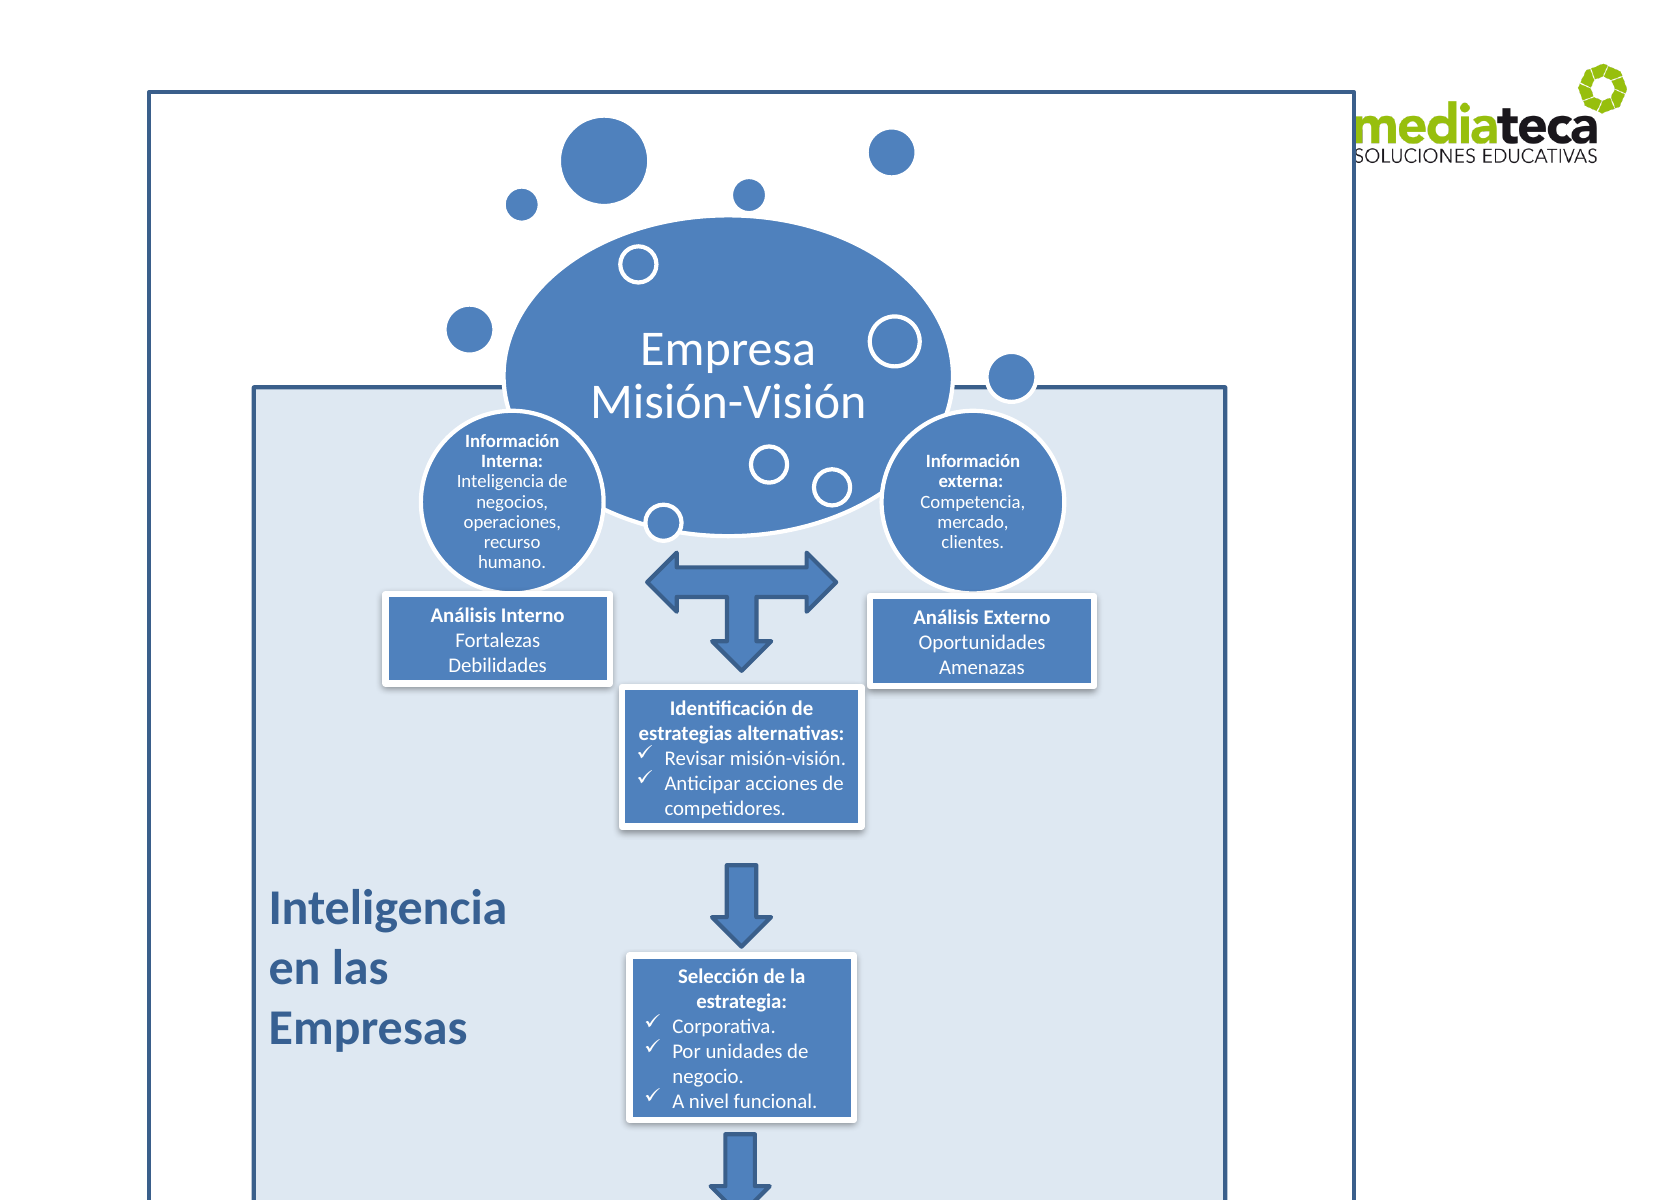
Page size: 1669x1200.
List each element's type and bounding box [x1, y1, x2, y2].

picture [1354, 56, 1627, 170]
text_box [148, 68, 1355, 1200]
